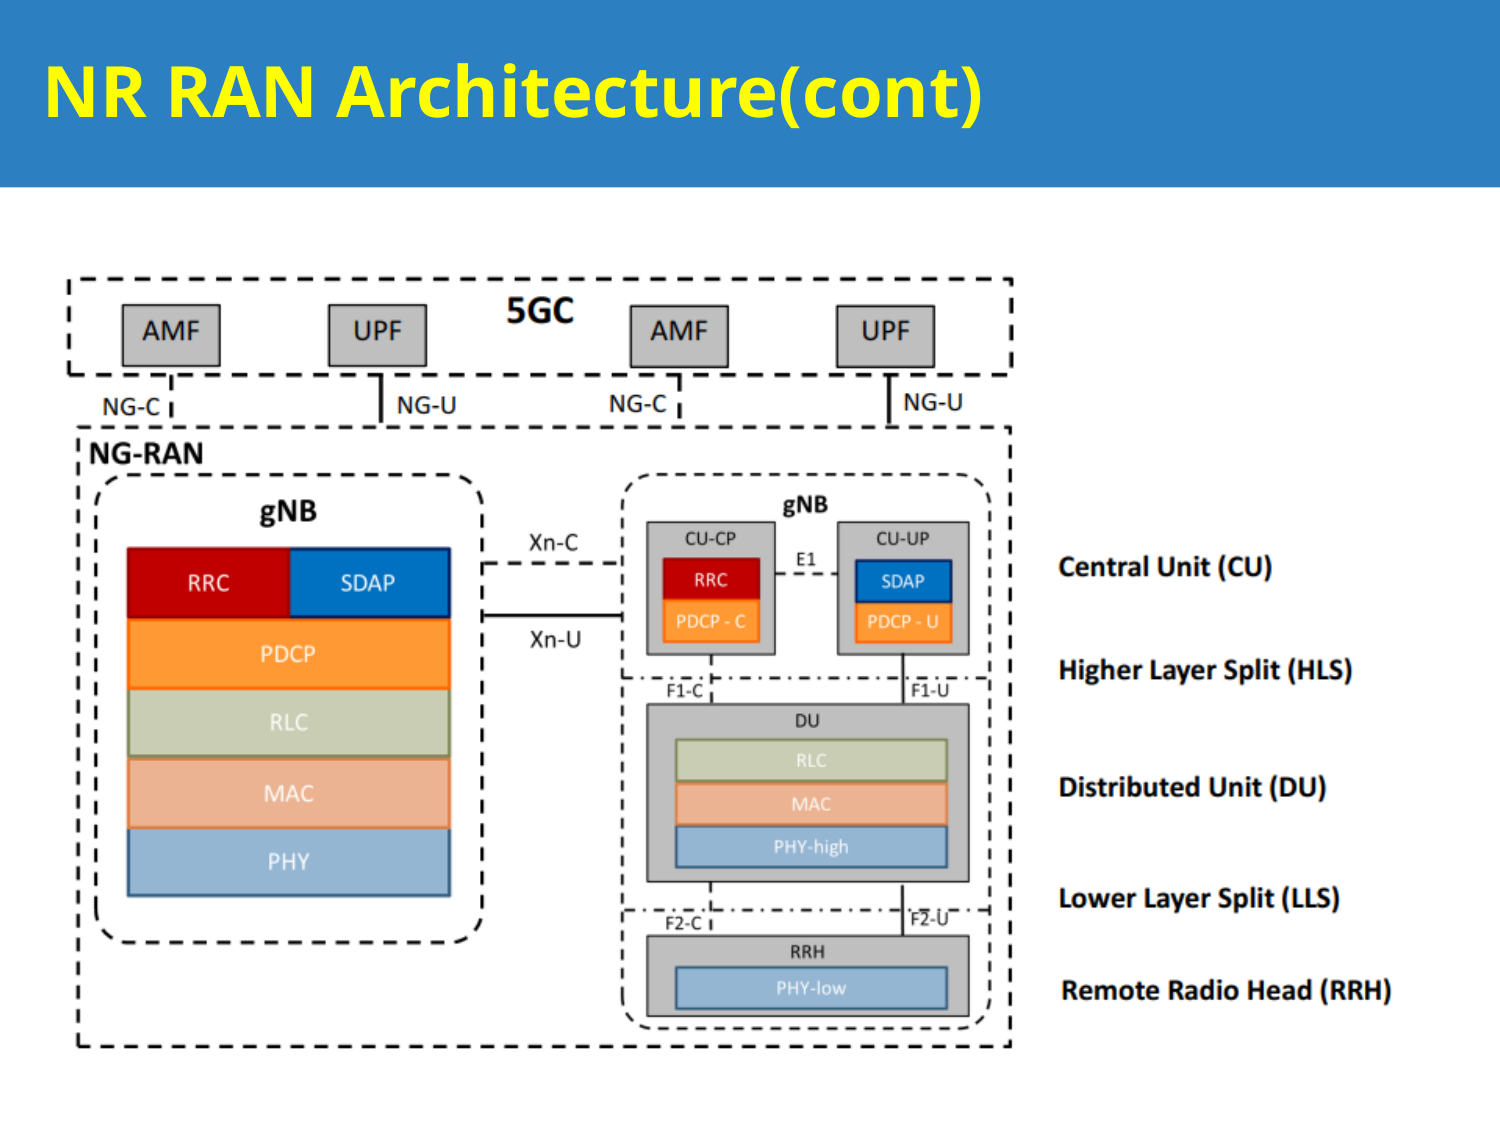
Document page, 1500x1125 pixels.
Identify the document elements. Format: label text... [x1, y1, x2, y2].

title NR RAN Architecture(cont) [27, 48, 1260, 142]
picture [46, 256, 1414, 1062]
